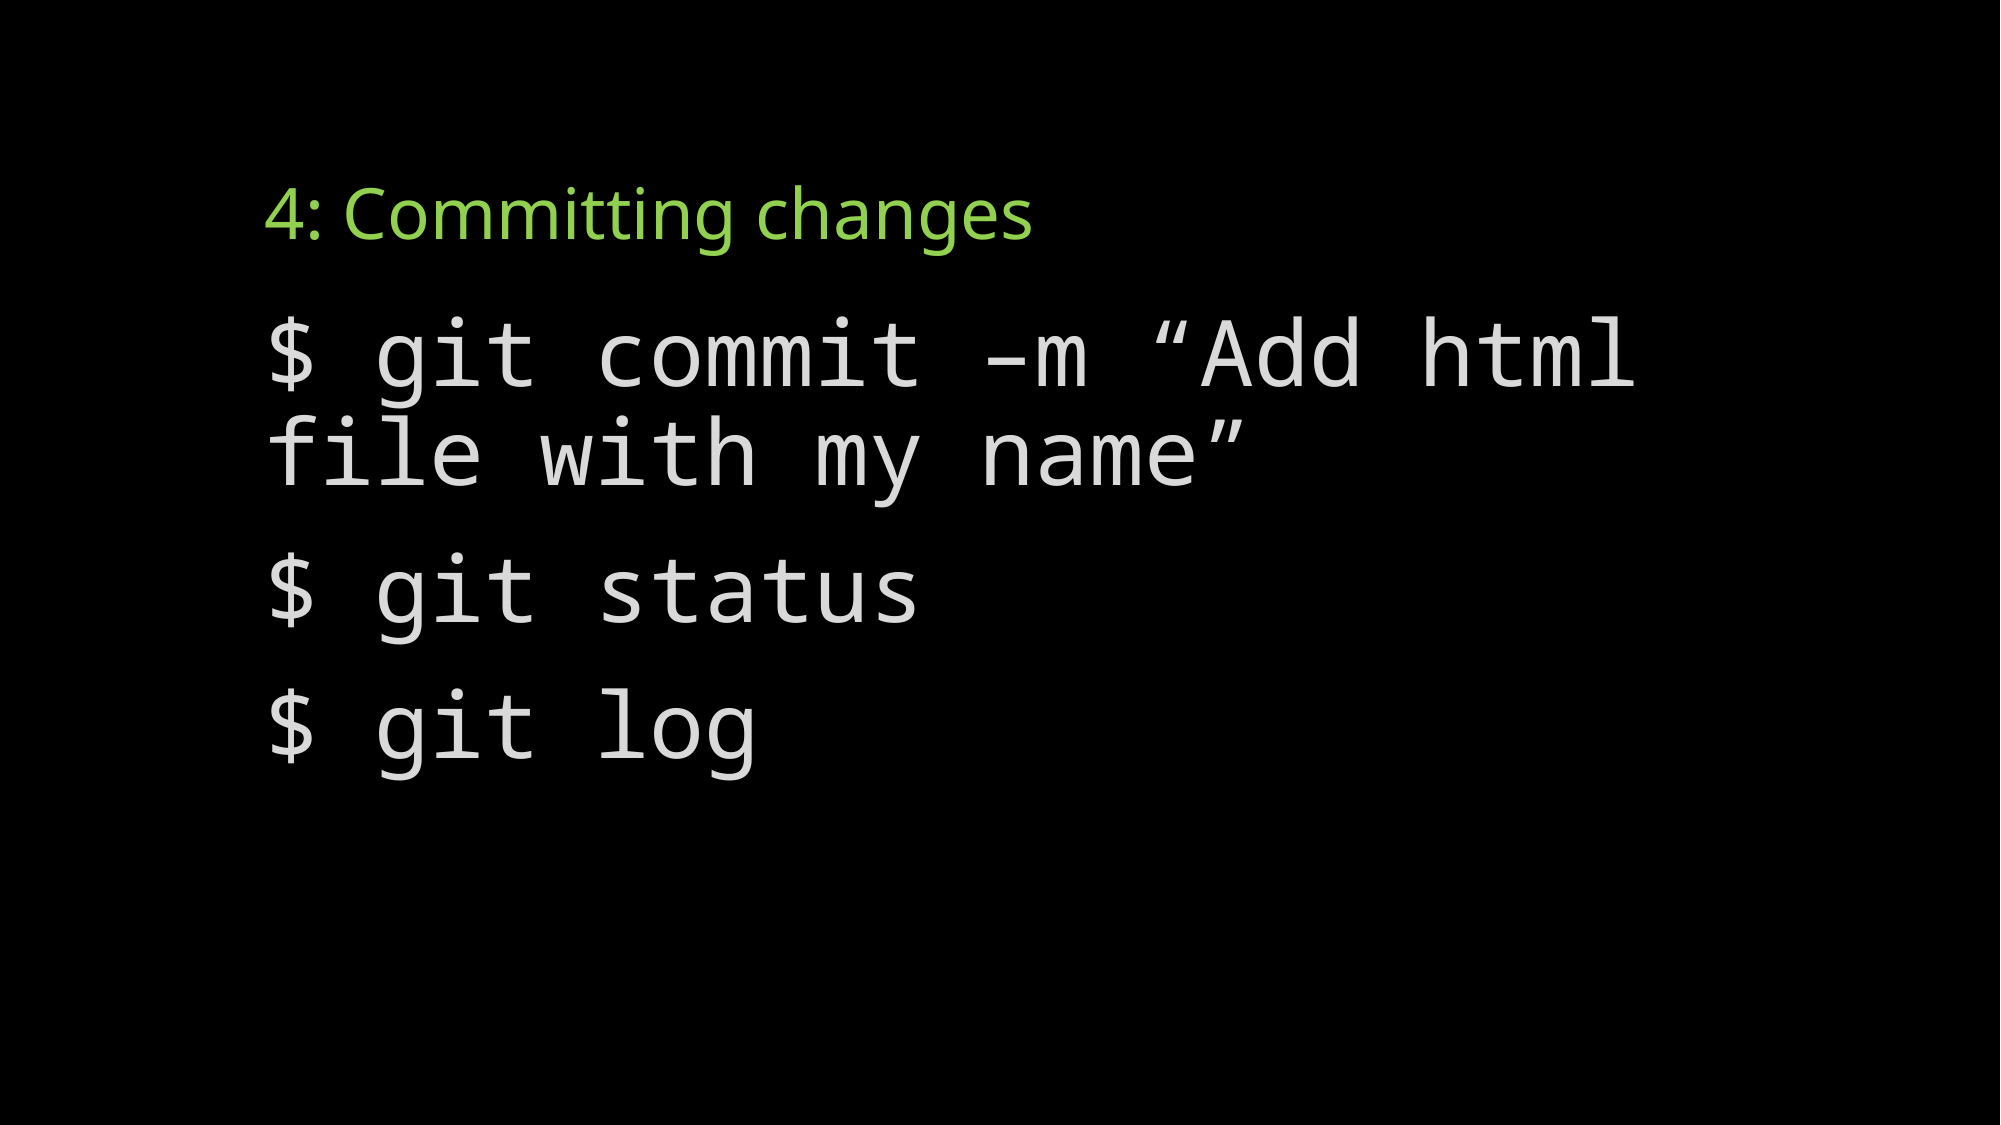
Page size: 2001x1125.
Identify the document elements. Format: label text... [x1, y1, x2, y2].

list $ git commit –m “Add html file with my name” $ git status $ git log [249, 299, 1750, 1000]
title 4: Committing changes [249, 75, 1750, 263]
